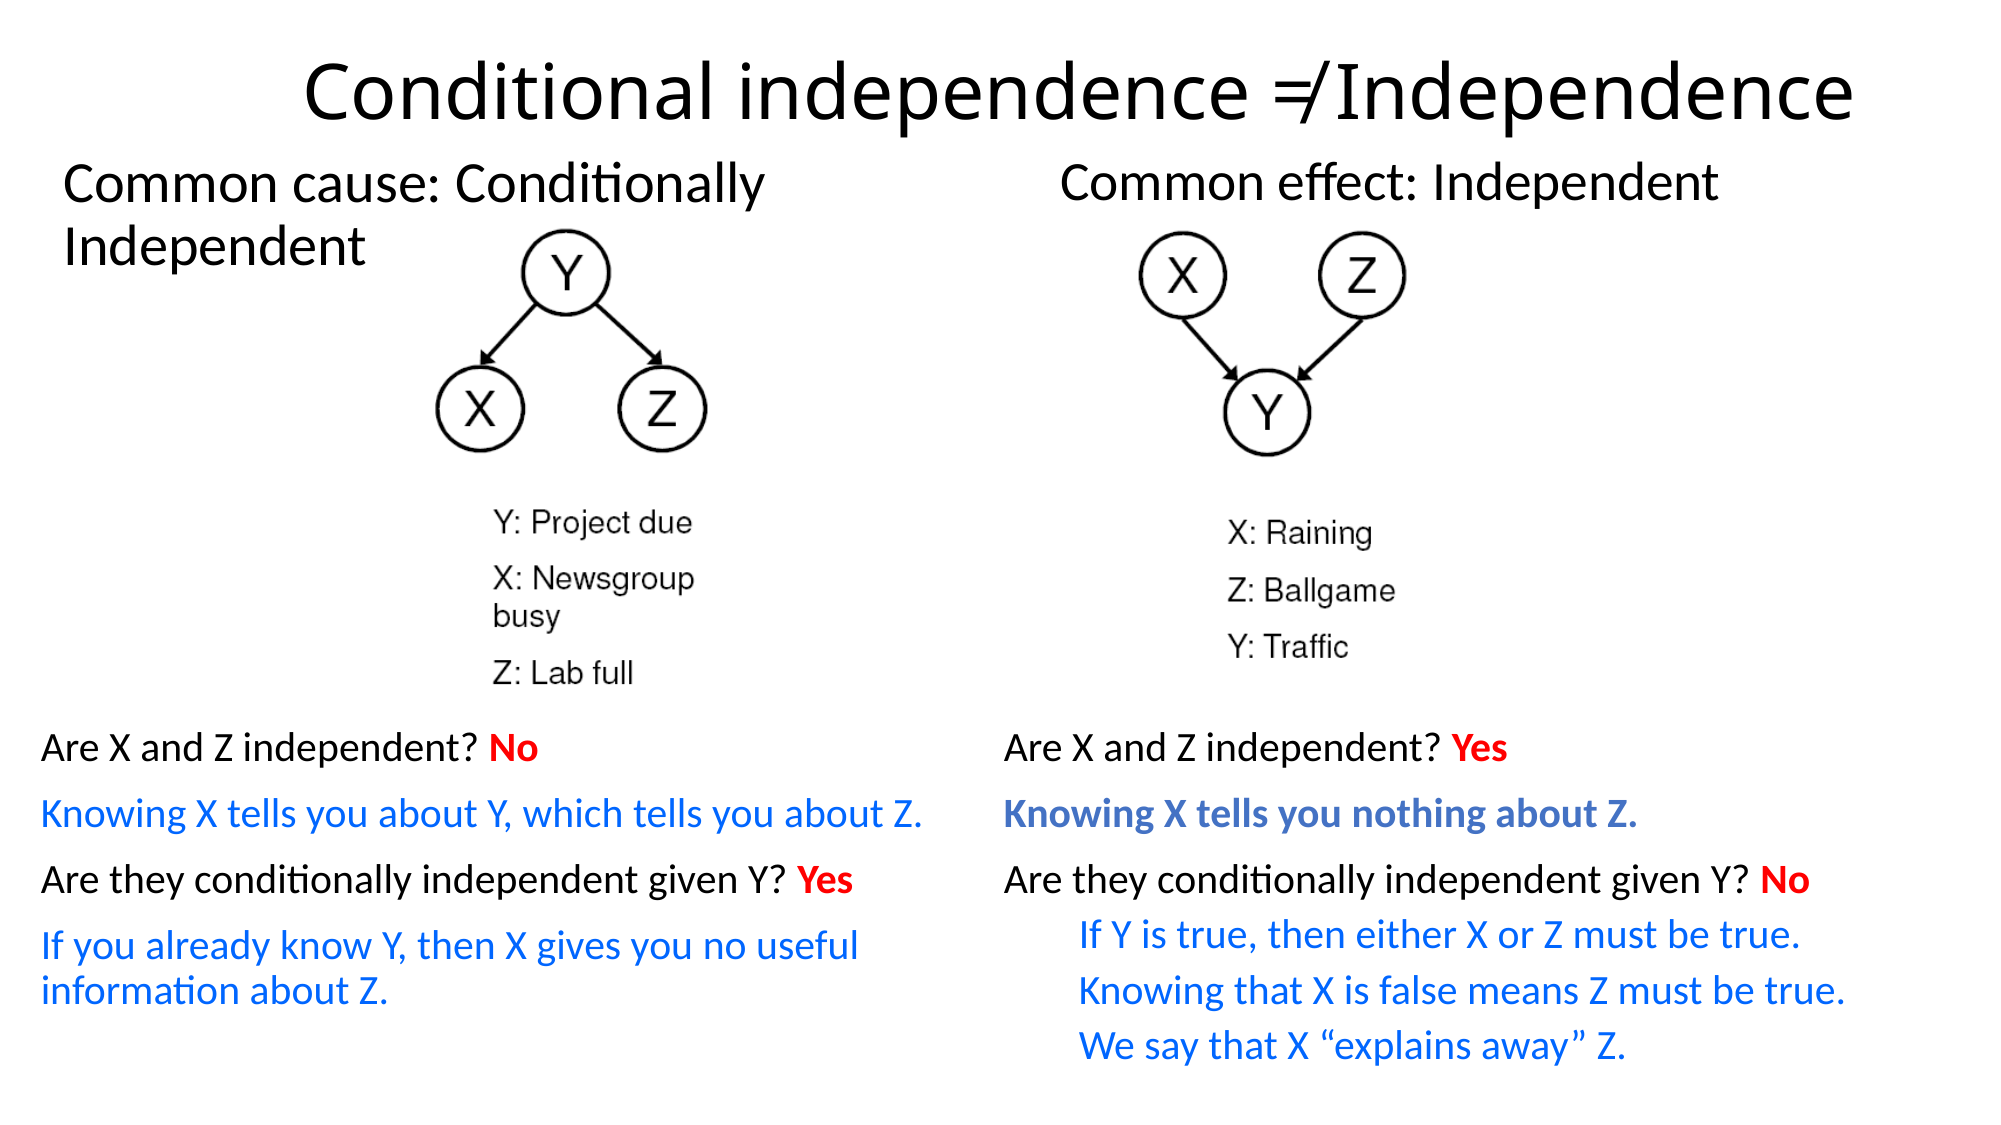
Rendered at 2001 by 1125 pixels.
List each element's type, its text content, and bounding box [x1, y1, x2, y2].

list Common cause: Conditionally Independent [48, 145, 989, 718]
text_box Are X and Z independent? No Knowing X tells you about Y, which tells you about Z. Are they conditionally independent given Y? Yes If you already know Y, then X gives you no useful information about Z. [25, 718, 989, 1125]
list Common effect: Independent [1045, 183, 1881, 220]
picture [1132, 217, 1417, 681]
text_box Conditional independence ≠ Independence [287, 7, 1907, 183]
text_box Are X and Z independent? Yes Knowing X tells you nothing about Z. Are they conditionally independent given Y? No If Y is true, then either X or Z must be true. Knowing that X is false means Z must be true. We say that X “explains away” Z. [988, 718, 2000, 1124]
picture [427, 215, 718, 691]
